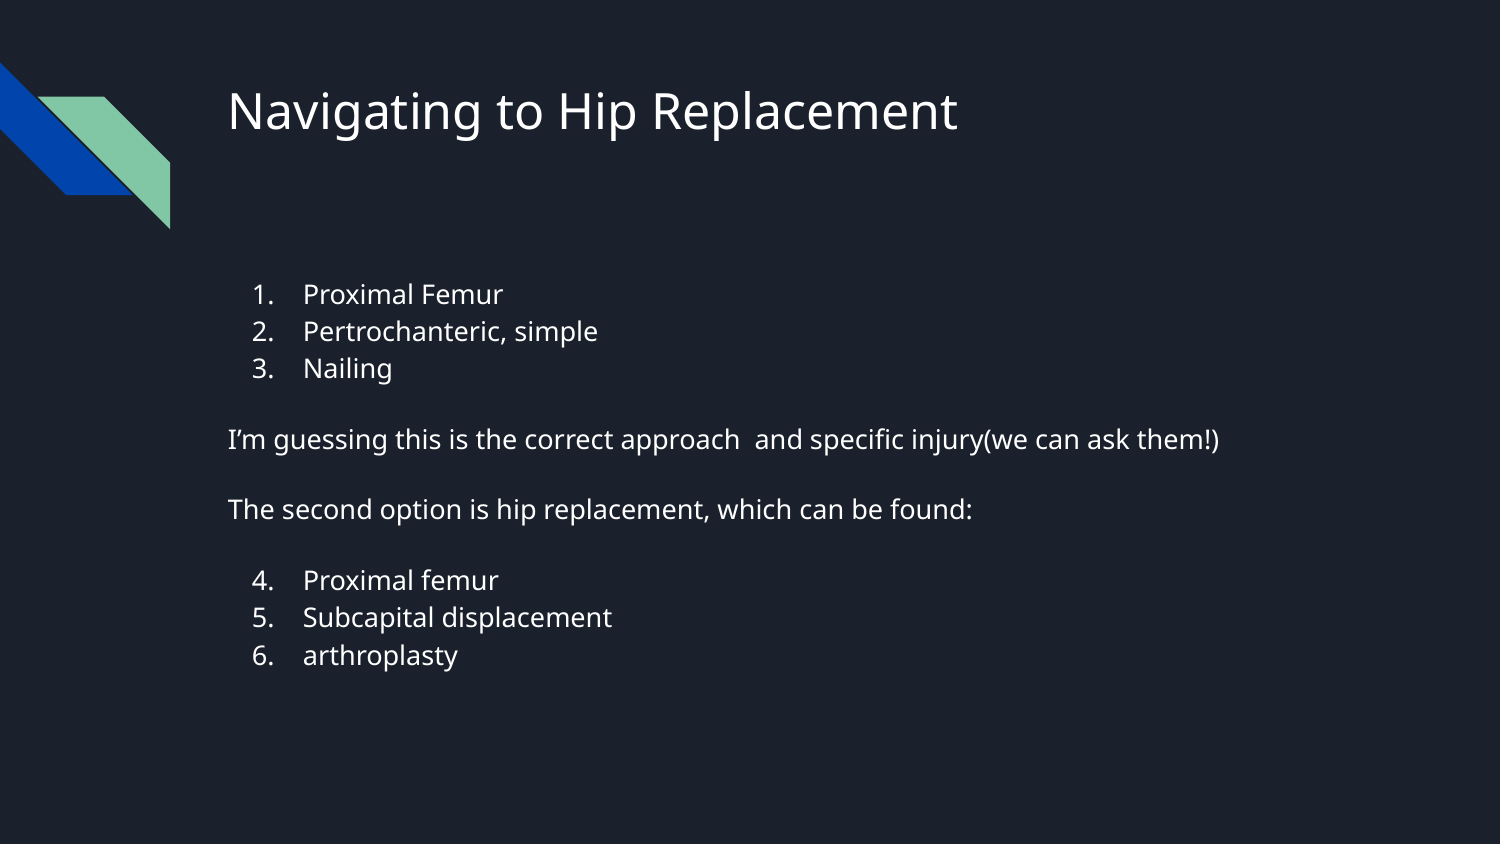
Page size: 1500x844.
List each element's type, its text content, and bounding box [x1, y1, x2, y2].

title Navigating to Hip Replacement [212, 64, 1368, 215]
list Proximal Femur Pertrochanteric, simple Nailing I’m guessing this is the correct approach and specific injury(we can ask them!) The second option is hip replacement, which can be found: Proximal femur Subcapital displacement arthroplasty [212, 257, 1368, 735]
